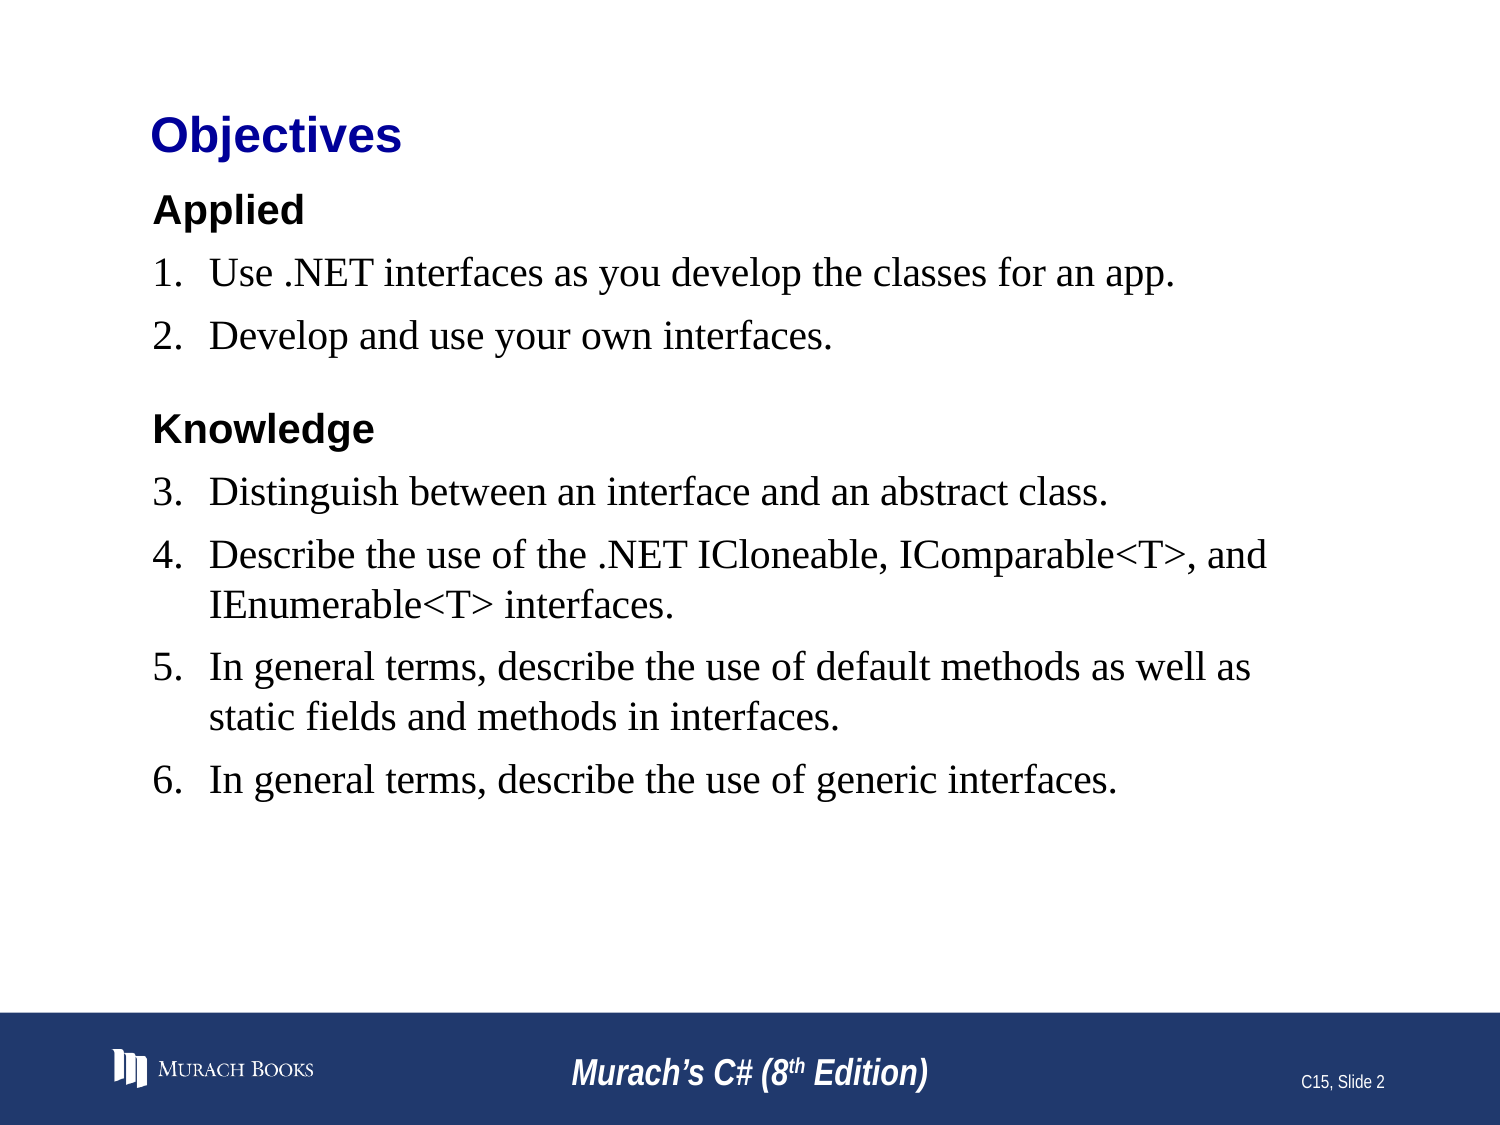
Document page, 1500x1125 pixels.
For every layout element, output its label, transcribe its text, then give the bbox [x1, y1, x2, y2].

slide_number C15, Slide 2 [1087, 1025, 1400, 1100]
slide_number Murach’s C# (8th Edition) [450, 1025, 1050, 1100]
footer [12, 1025, 450, 1100]
list Applied Use .NET interfaces as you develop the classes for an app. Develop and use your own interfaces. Knowledge Distinguish between an interface and an abstract class. Describe the use of the .NET ICloneable, IComparable<T>, and IEnumerable<T> interfaces. In general terms, describe the use of default methods as well as static fields and methods in interfaces. In general terms, describe the use of generic interfaces. [137, 174, 1350, 975]
title Objectives [150, 102, 1350, 164]
